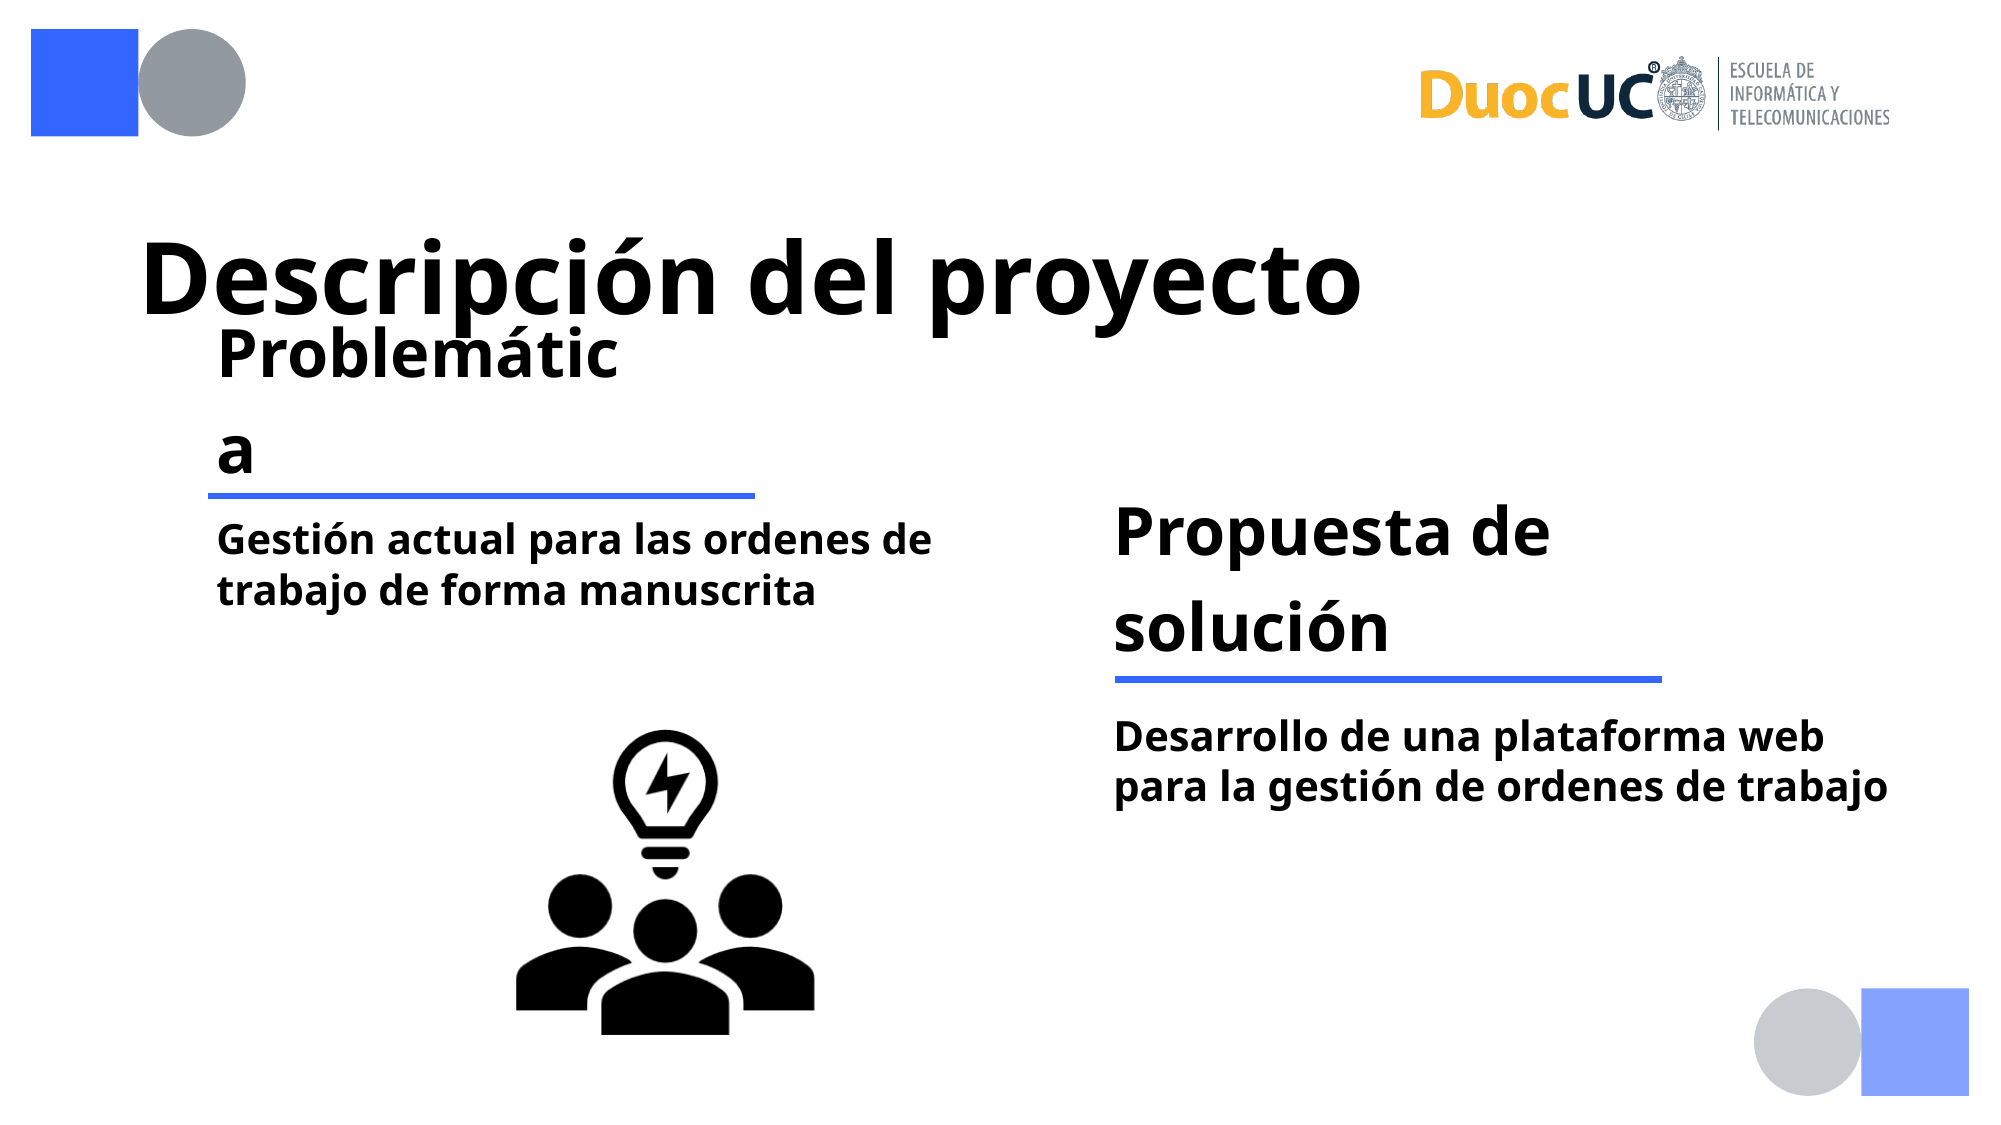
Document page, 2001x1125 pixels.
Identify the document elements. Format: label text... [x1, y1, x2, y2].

list Gestión actual para las ordenes de trabajo de forma manuscrita [216, 513, 1000, 816]
list Problemática [216, 415, 628, 487]
picture [467, 687, 861, 1080]
list Propuesta de solución [1113, 616, 1839, 665]
title Descripción del proyecto [138, 189, 1862, 335]
picture [1418, 47, 1890, 142]
list Desarrollo de una plataforma web para la gestión de ordenes de trabajo [1113, 709, 1913, 973]
